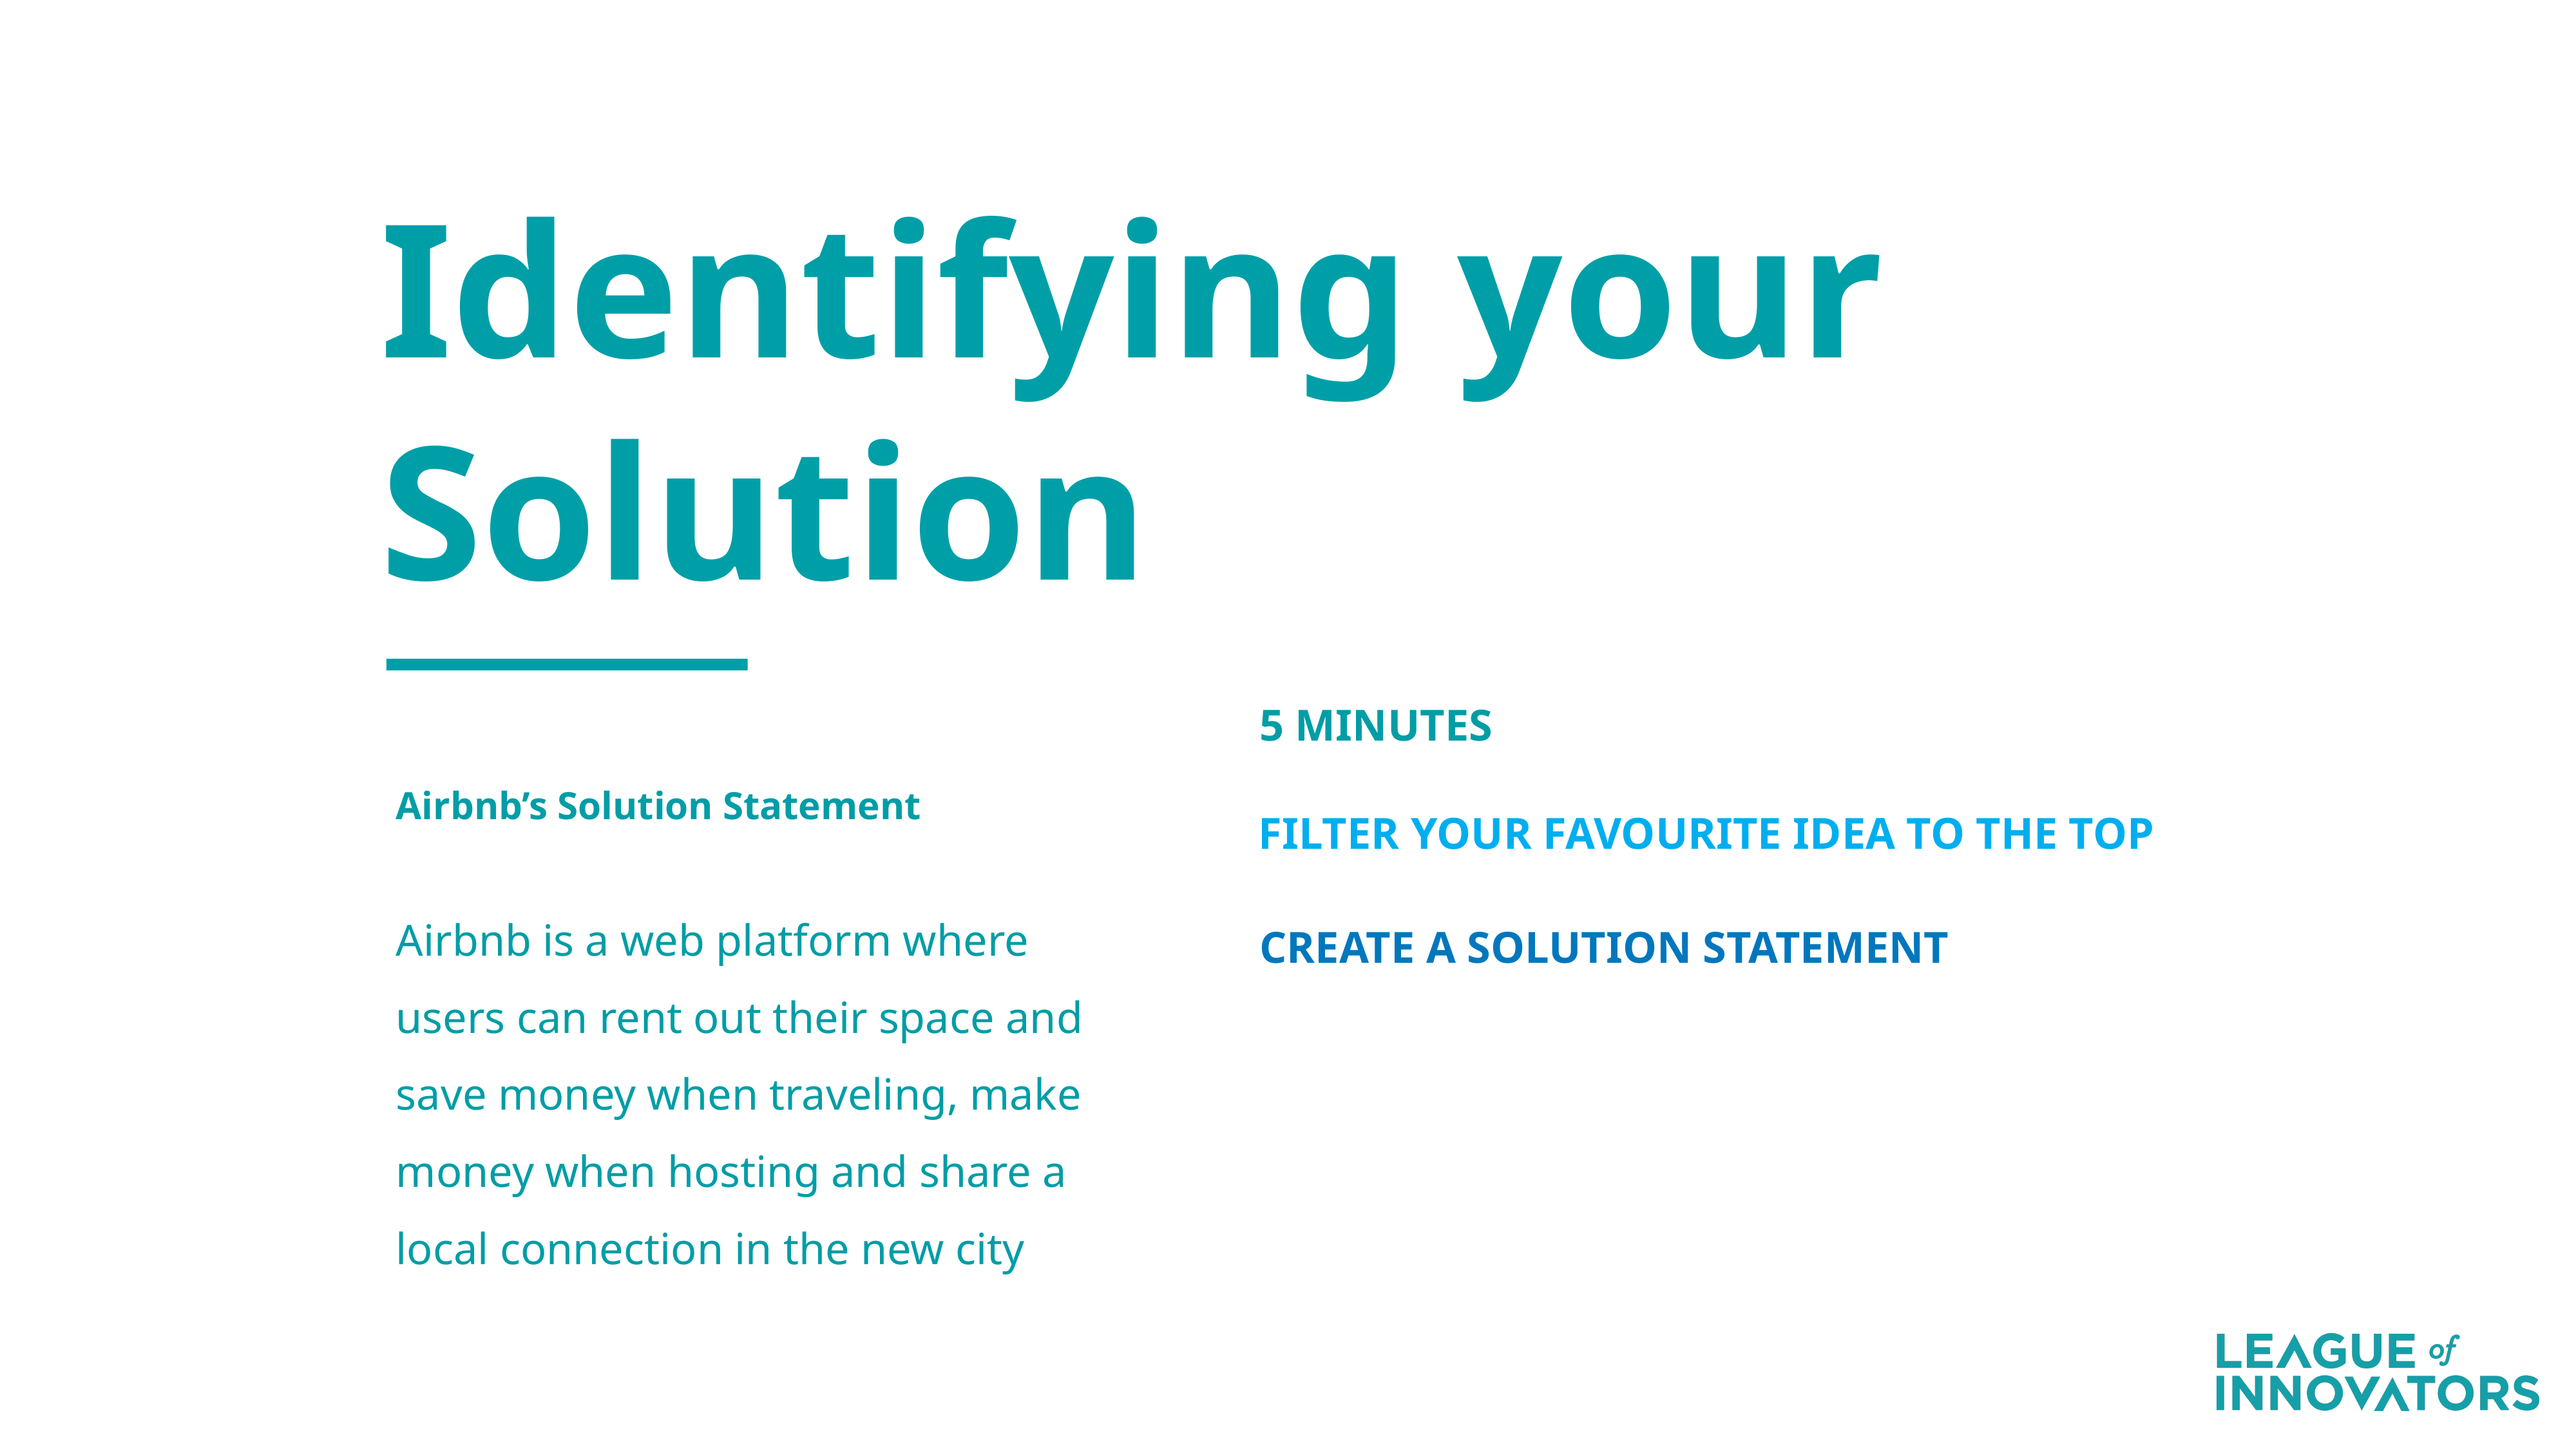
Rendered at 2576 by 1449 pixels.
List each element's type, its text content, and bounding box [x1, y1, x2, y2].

picture [2217, 1333, 2539, 1411]
text_box Airbnb is a web platform where users can rent out their space and save money when traveling, make money when hosting and share a local connection in the new city [386, 882, 1133, 1001]
text_box Identifying your Solution [370, 167, 2153, 627]
text_box 5 MINUTES [1250, 693, 2349, 755]
text_box CREATE A SOLUTION STATEMENT [1250, 915, 2320, 1007]
text_box Airbnb’s Solution Statement [386, 777, 1040, 833]
text_box FILTER YOUR FAVOURITE IDEA TO THE TOP [1248, 801, 2253, 864]
text_box [386, 658, 748, 670]
